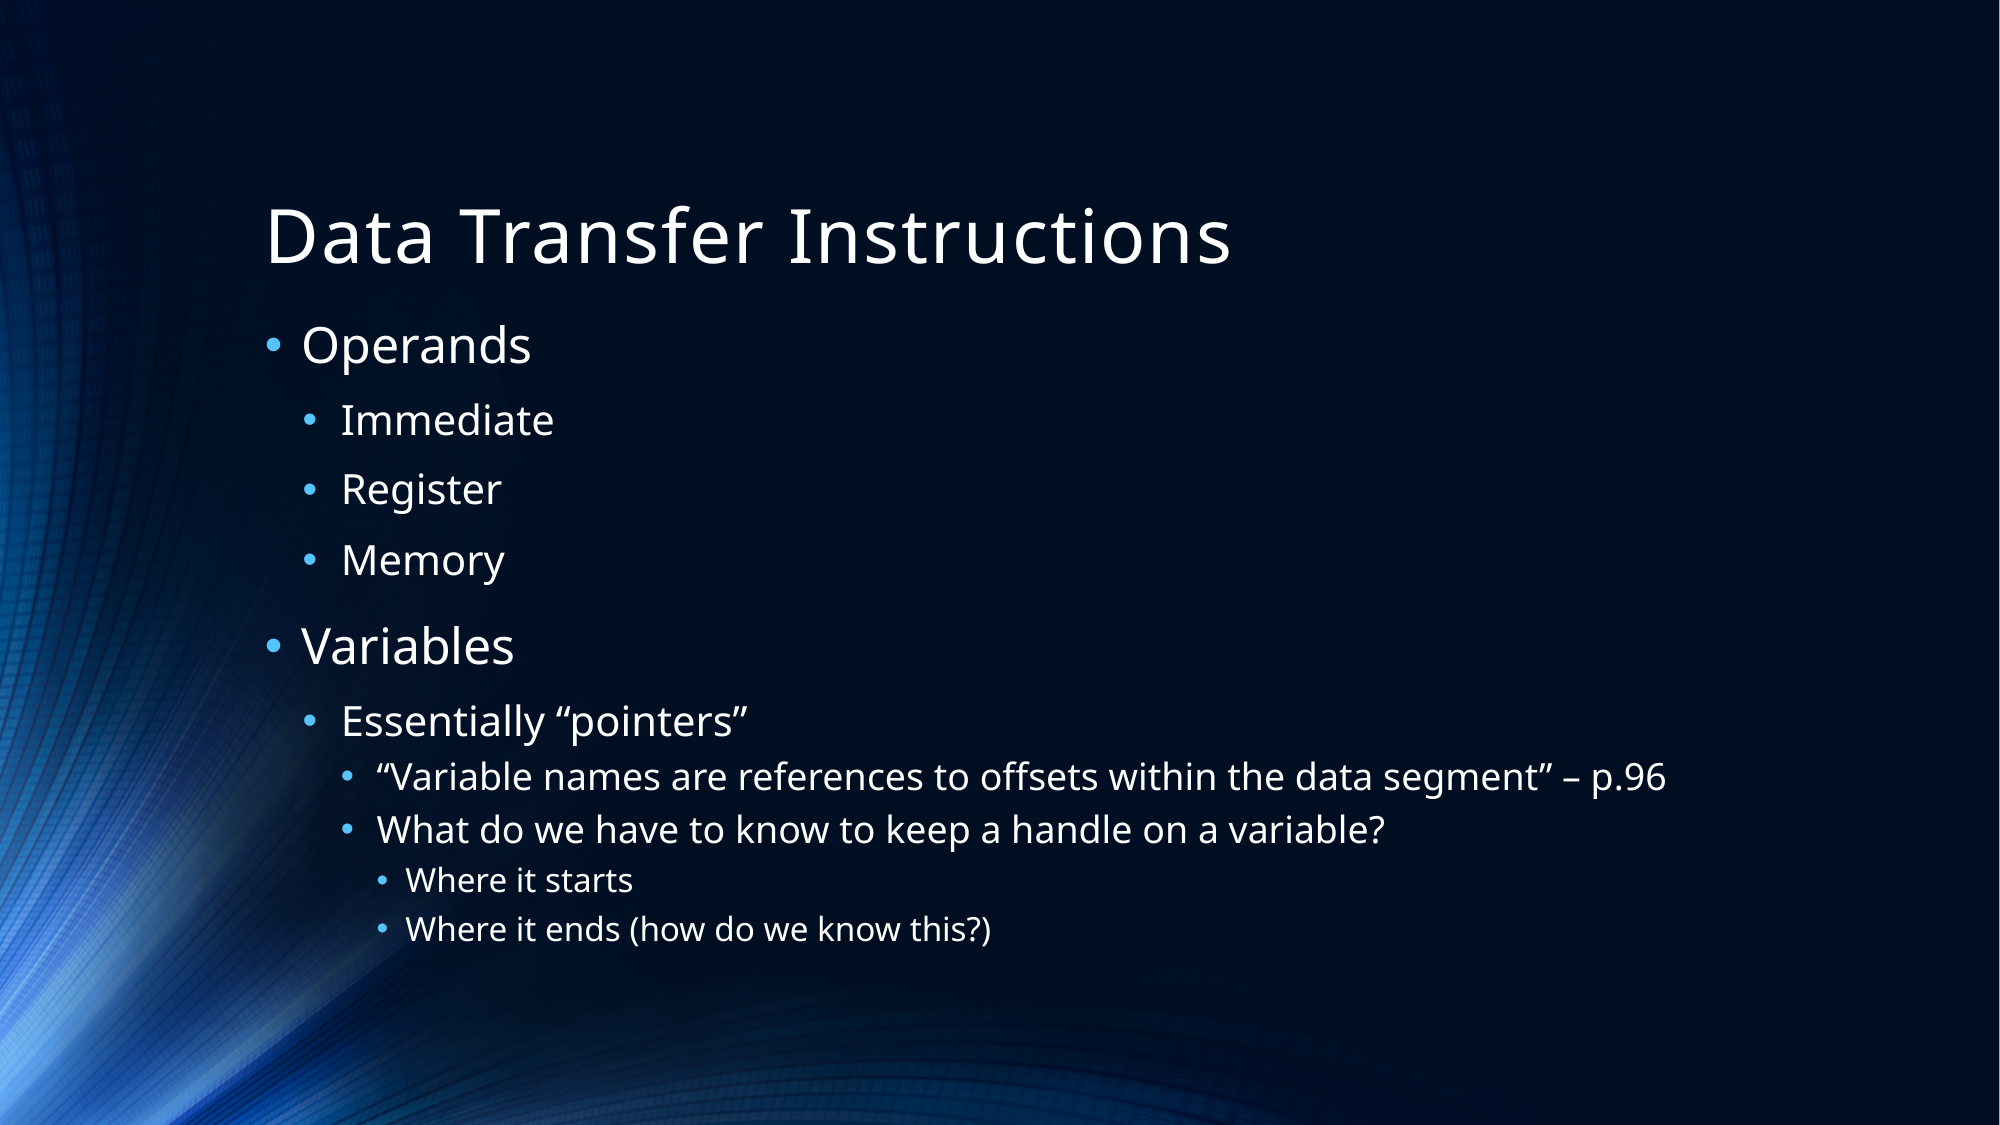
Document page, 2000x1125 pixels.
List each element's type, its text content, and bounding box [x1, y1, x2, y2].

picture [0, 0, 2000, 1125]
list Operands Immediate Register Memory Variables Essentially “pointers” “Variable names are references to offsets within the data segment” – p.96 What do we have to know to keep a handle on a variable? Where it starts Where it ends (how do we know this?) [249, 312, 1749, 988]
title Data Transfer Instructions [249, 62, 1750, 288]
